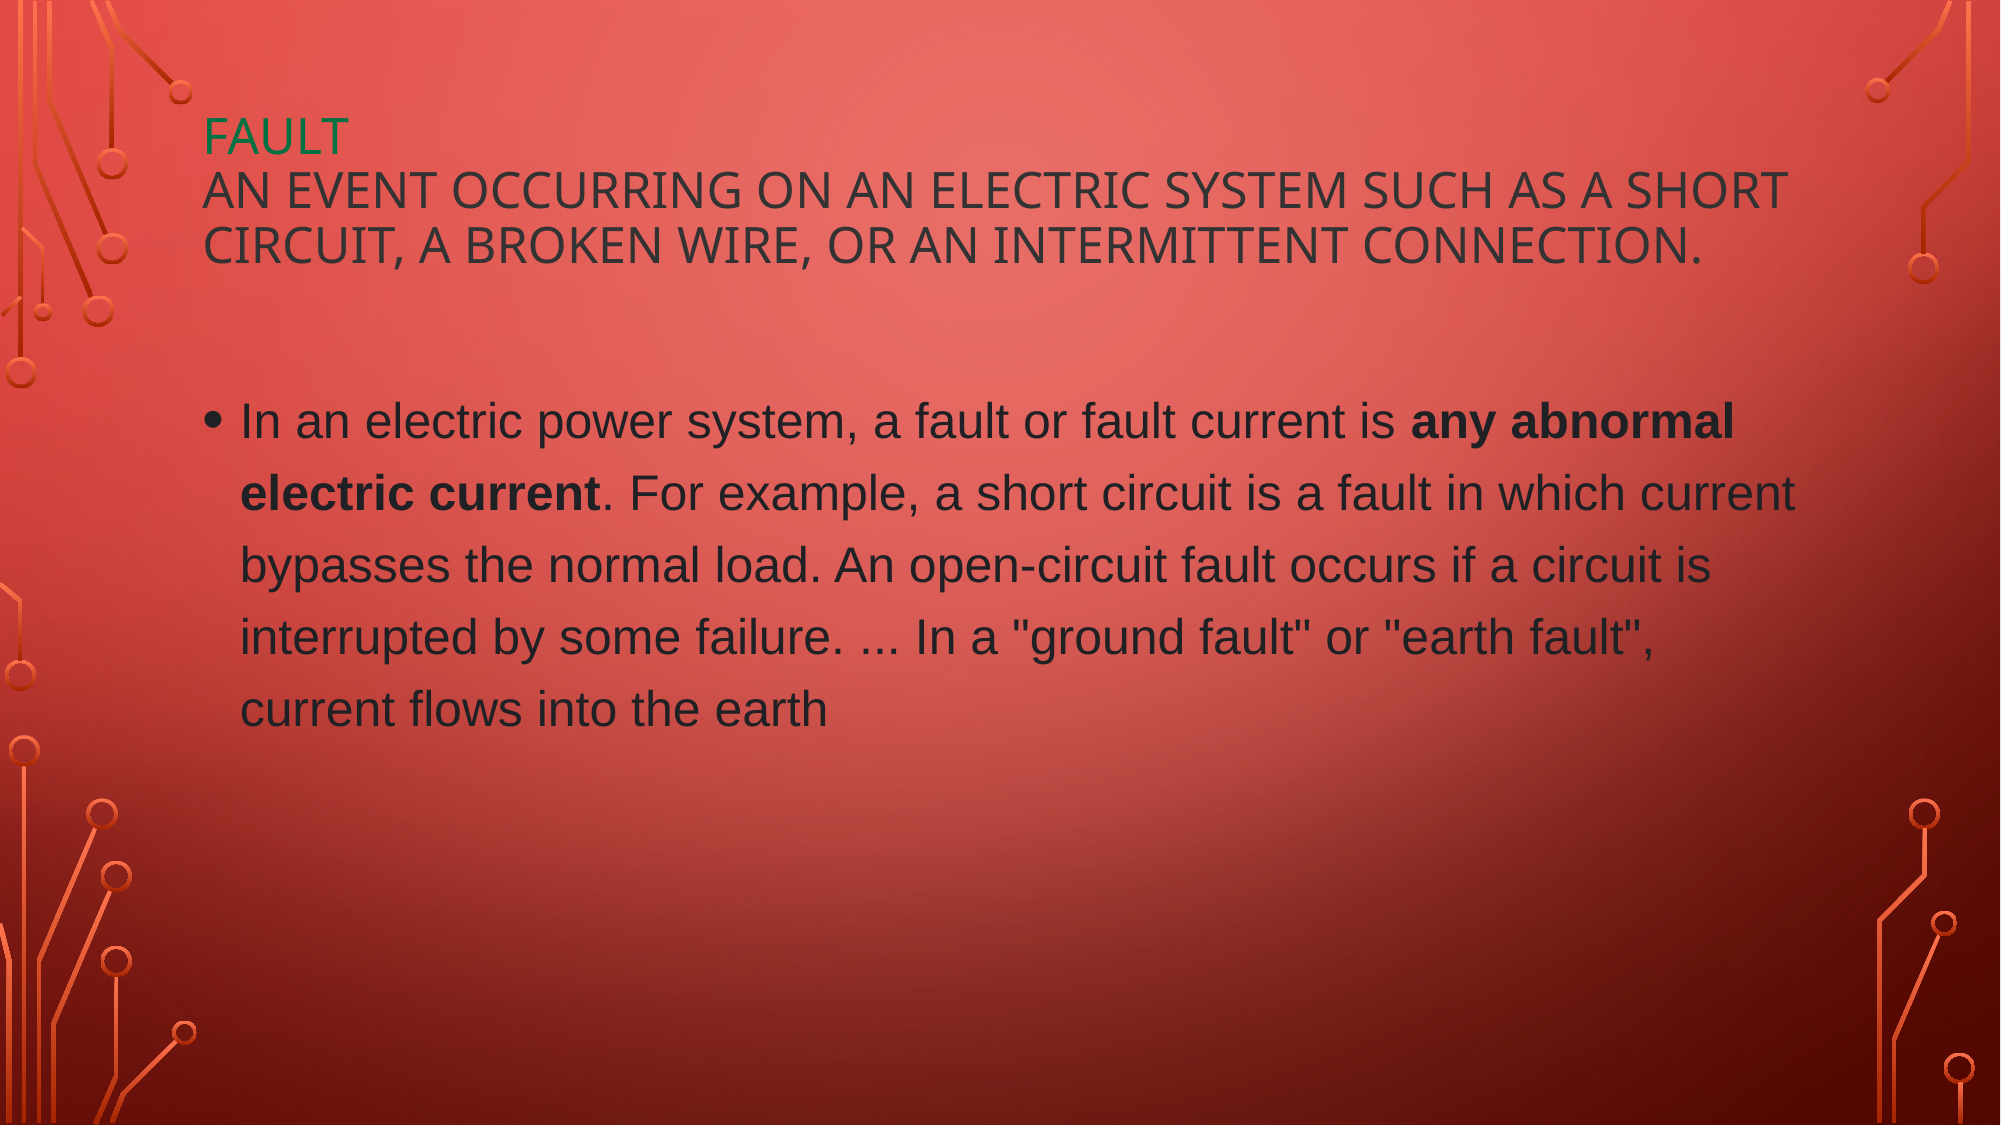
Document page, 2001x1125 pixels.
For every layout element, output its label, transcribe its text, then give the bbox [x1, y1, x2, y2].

title Fault An event occurring on an electric system such as a short circuit, a broken wire, or an intermittent connection. [187, 101, 1813, 344]
list In an electric power system, a fault or fault current is any abnormal electric current. For example, a short circuit is a fault in which current bypasses the normal load. An open-circuit fault occurs if a circuit is interrupted by some failure. ... In a "ground fault" or "earth fault", current flows into the earth [187, 369, 1813, 950]
